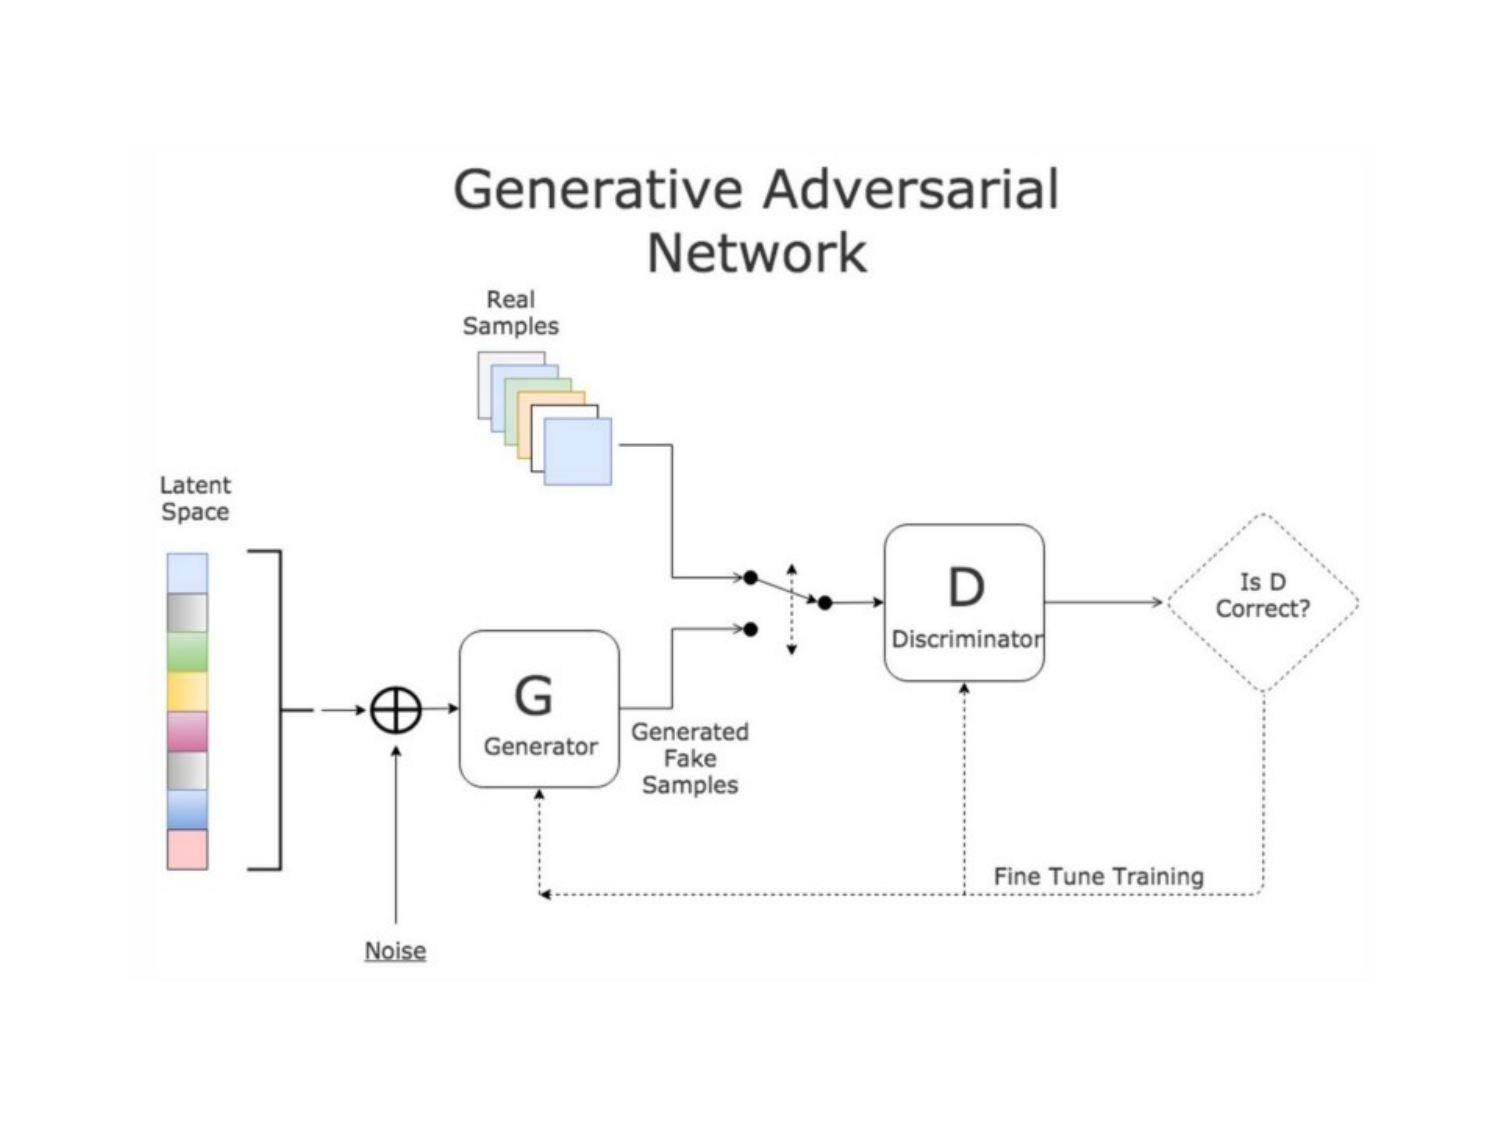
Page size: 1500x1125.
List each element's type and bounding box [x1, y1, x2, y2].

picture [124, 142, 1376, 983]
